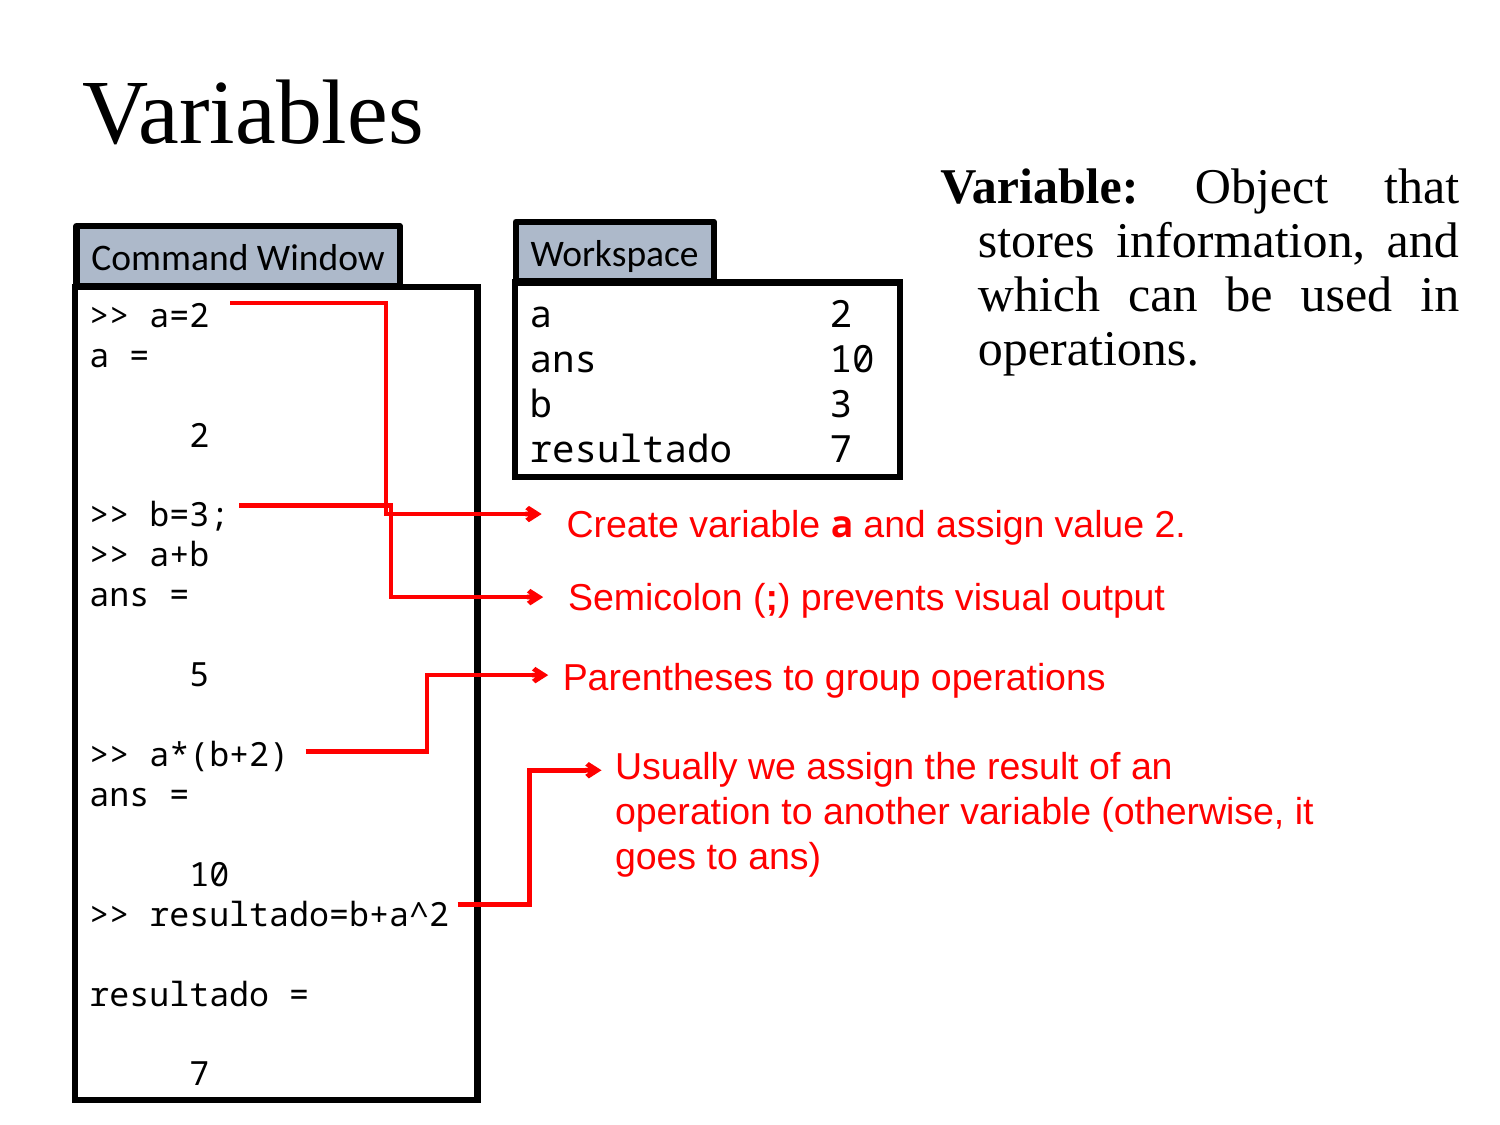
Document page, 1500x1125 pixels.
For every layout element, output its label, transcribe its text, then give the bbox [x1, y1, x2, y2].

text_box Usually we assign the result of an operation to another variable (otherwise, it goes to ans) [600, 734, 1350, 884]
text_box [457, 770, 602, 905]
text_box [74, 225, 478, 1110]
text_box Create variable a and assign value 2. [551, 492, 1201, 552]
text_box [305, 675, 545, 752]
text_box Parentheses to group operations [548, 645, 1121, 705]
list Variable: Object that stores information, and which can be used in operations. [925, 153, 1475, 400]
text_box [239, 505, 544, 598]
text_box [514, 221, 900, 480]
text_box Semicolon (;) prevents visual output [553, 565, 1180, 626]
title Variables [67, 37, 1362, 189]
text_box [230, 302, 542, 514]
